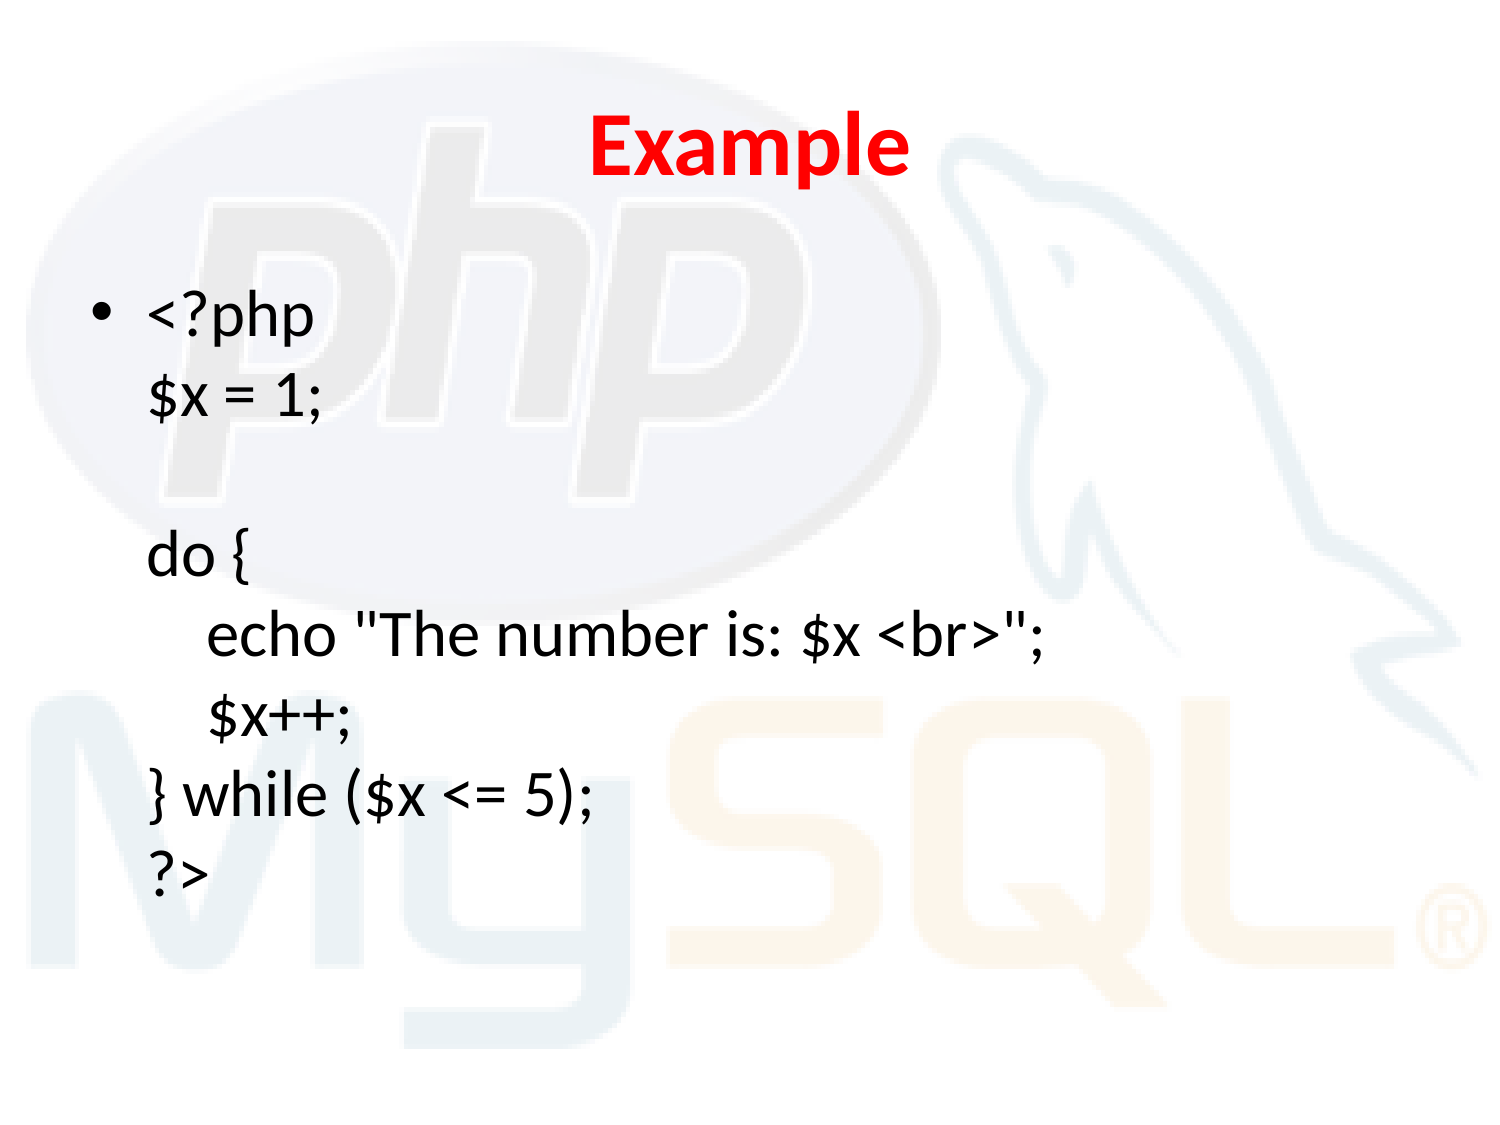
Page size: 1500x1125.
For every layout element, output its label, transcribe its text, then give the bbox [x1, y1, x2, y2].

list <?php $x = 1; do { echo "The number is: $x <br>"; $x++; } while ($x <= 5); ?> [75, 262, 1425, 1005]
title Example [75, 45, 1425, 233]
